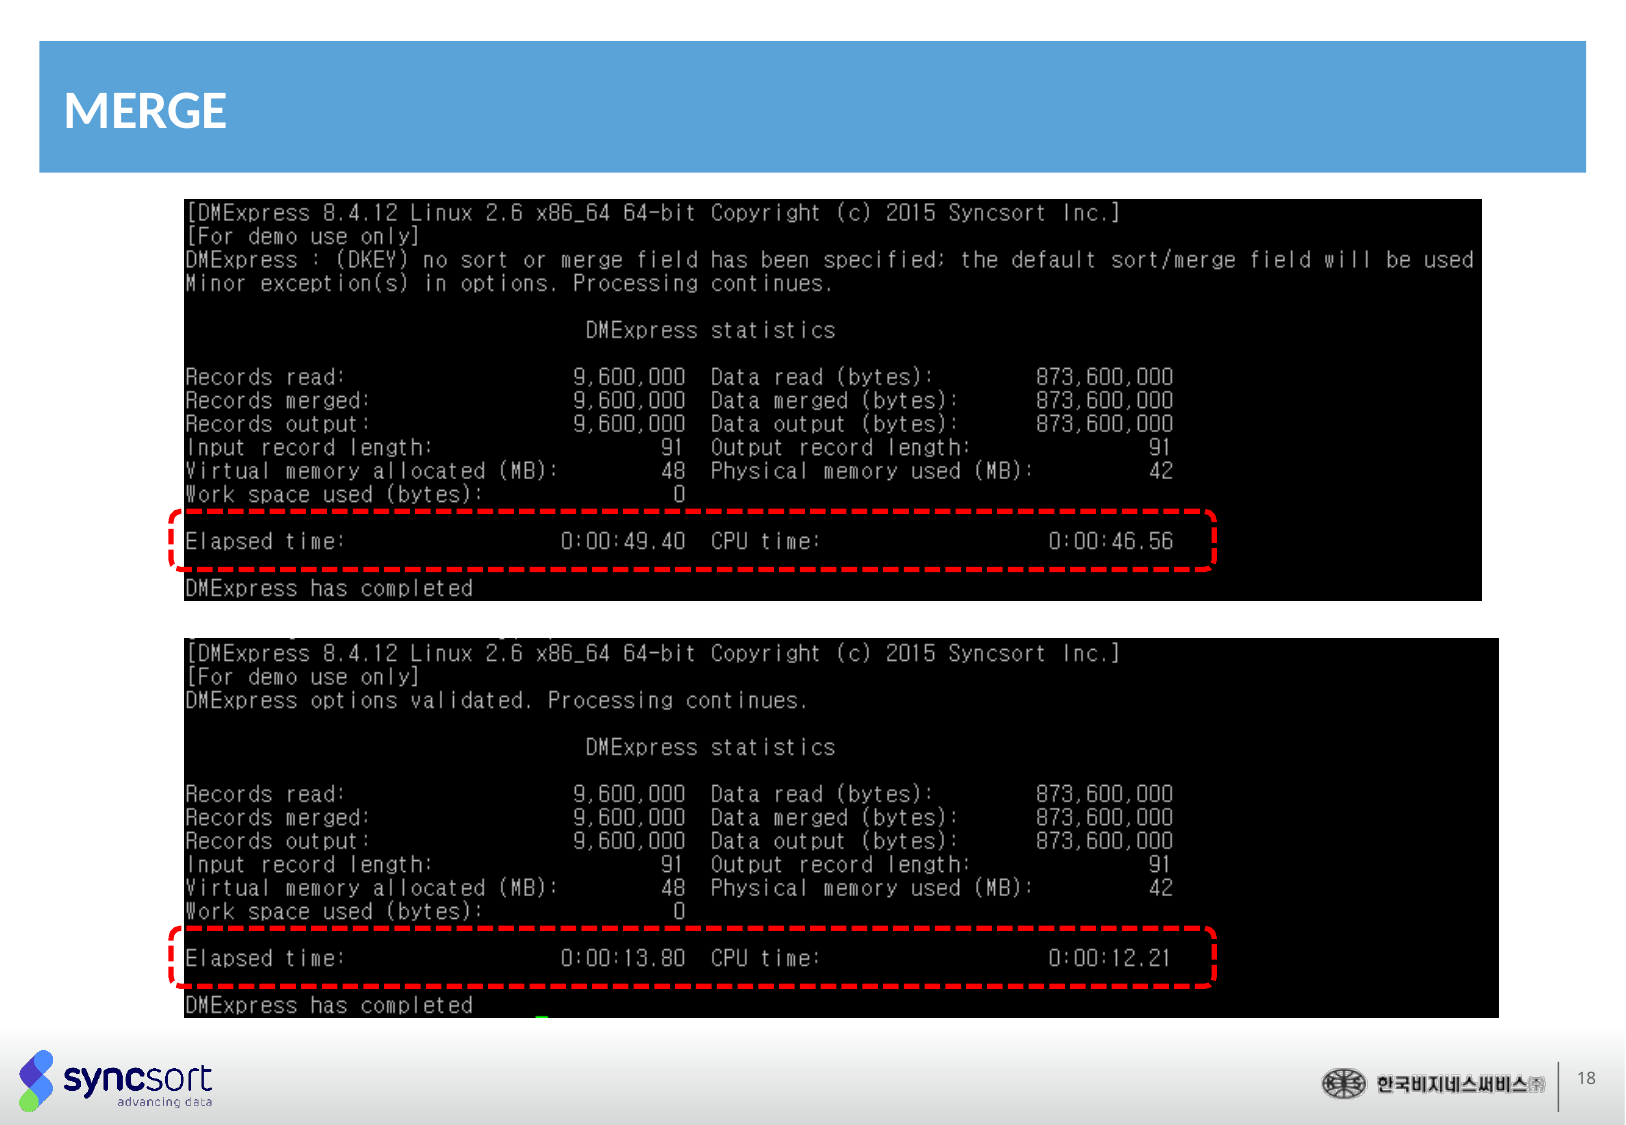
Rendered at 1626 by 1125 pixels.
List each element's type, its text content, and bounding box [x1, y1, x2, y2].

picture [0, 1024, 1625, 1125]
text_box [169, 510, 184, 571]
picture [184, 198, 1482, 601]
text_box [169, 927, 184, 988]
picture [184, 638, 1499, 1018]
text_box MERGE [48, 47, 1579, 166]
